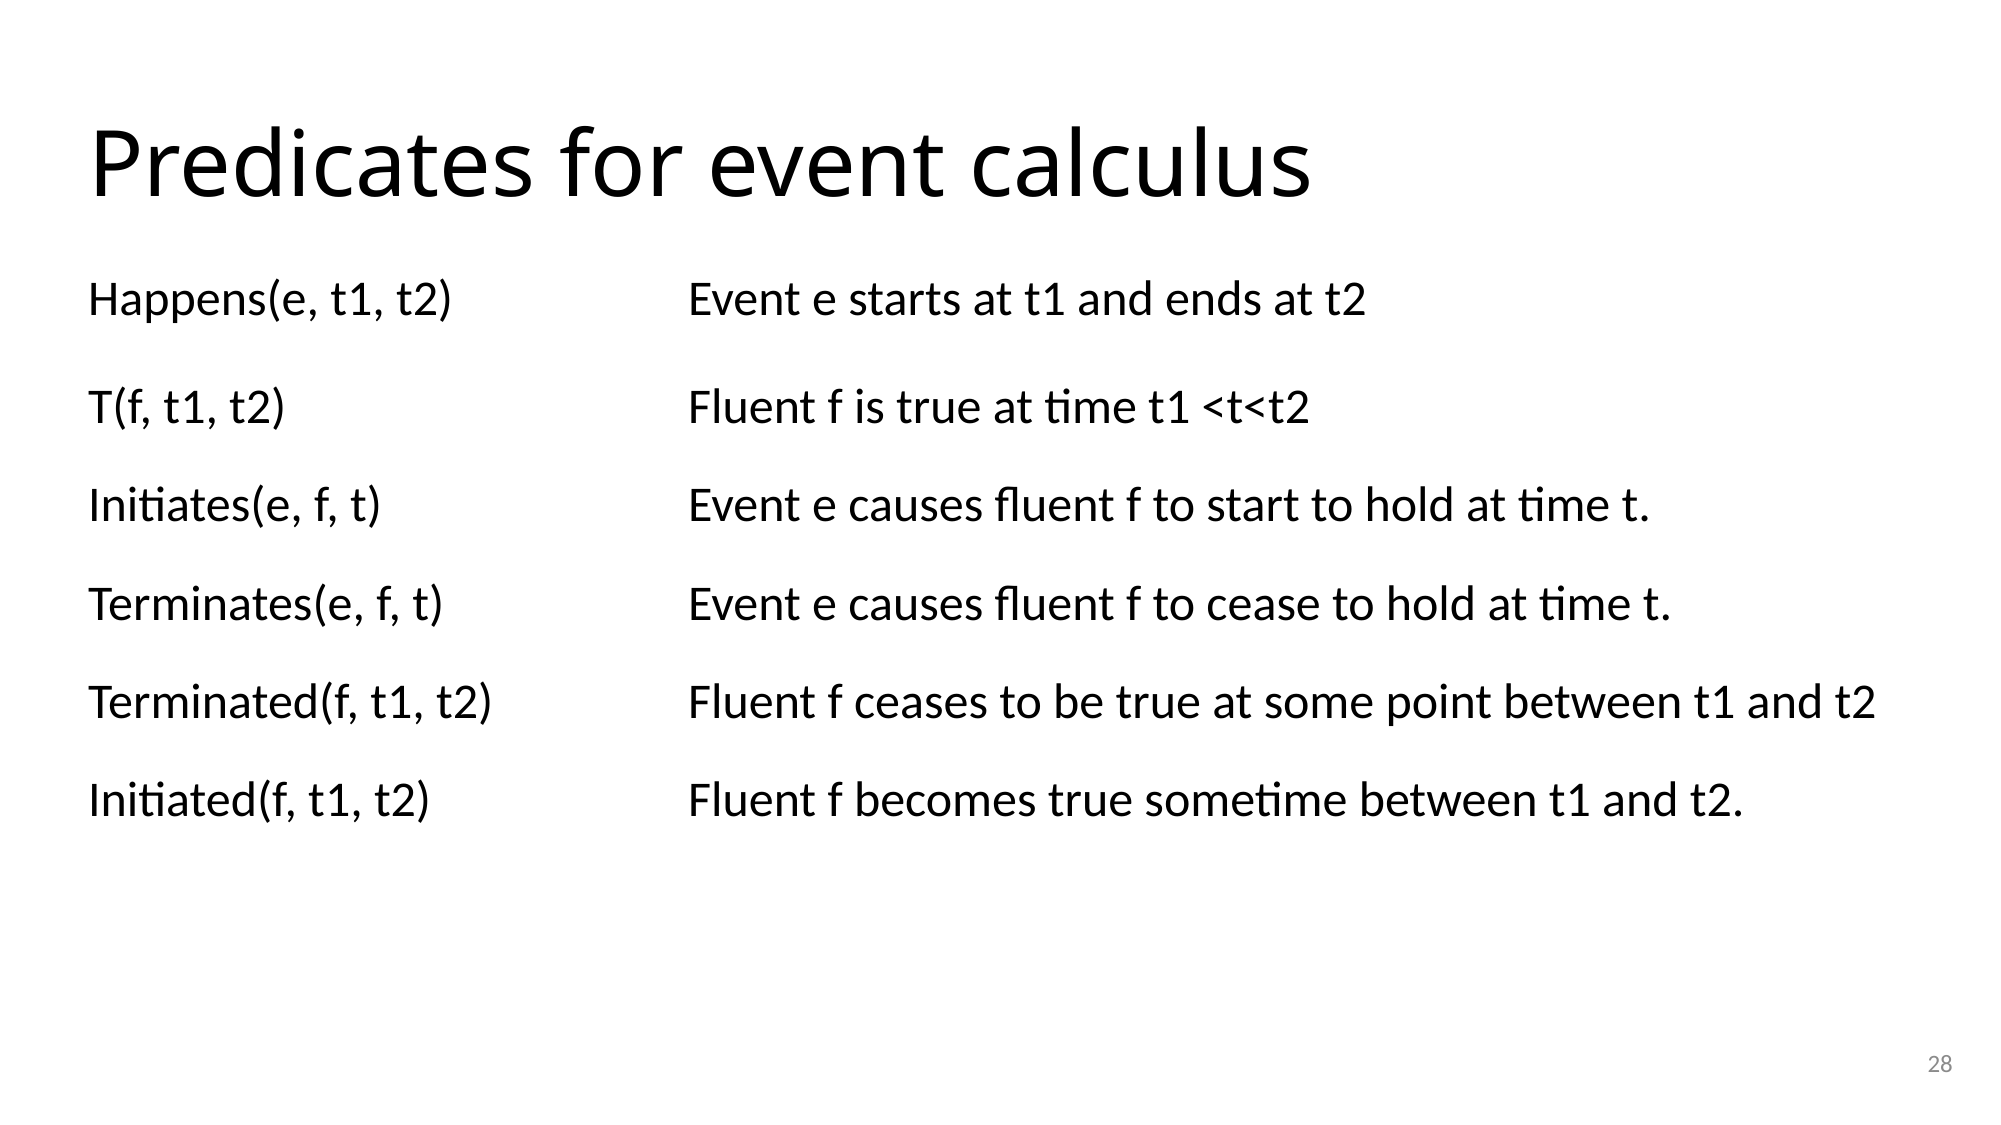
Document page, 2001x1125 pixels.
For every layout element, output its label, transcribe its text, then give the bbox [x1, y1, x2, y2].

title Predicates for event calculus [68, 97, 1932, 223]
slide_number 28 [1853, 1019, 1974, 1106]
list Happens(e, t1, t2) Event e starts at t1 and ends at t2 T(f, t1, t2) Fluent f is true at time t1 <t<t2 Initiates(e, f, t) Event e causes fluent f to start to hold at time t. Terminates(e, f, t) Event e causes fluent f to cease to hold at time t. Terminated(f, t1, t2) Fluent f ceases to be true at some point between t1 and t2 Initiated(f, t1, t2) Fluent f becomes true sometime between t1 and t2. [68, 252, 1932, 1000]
